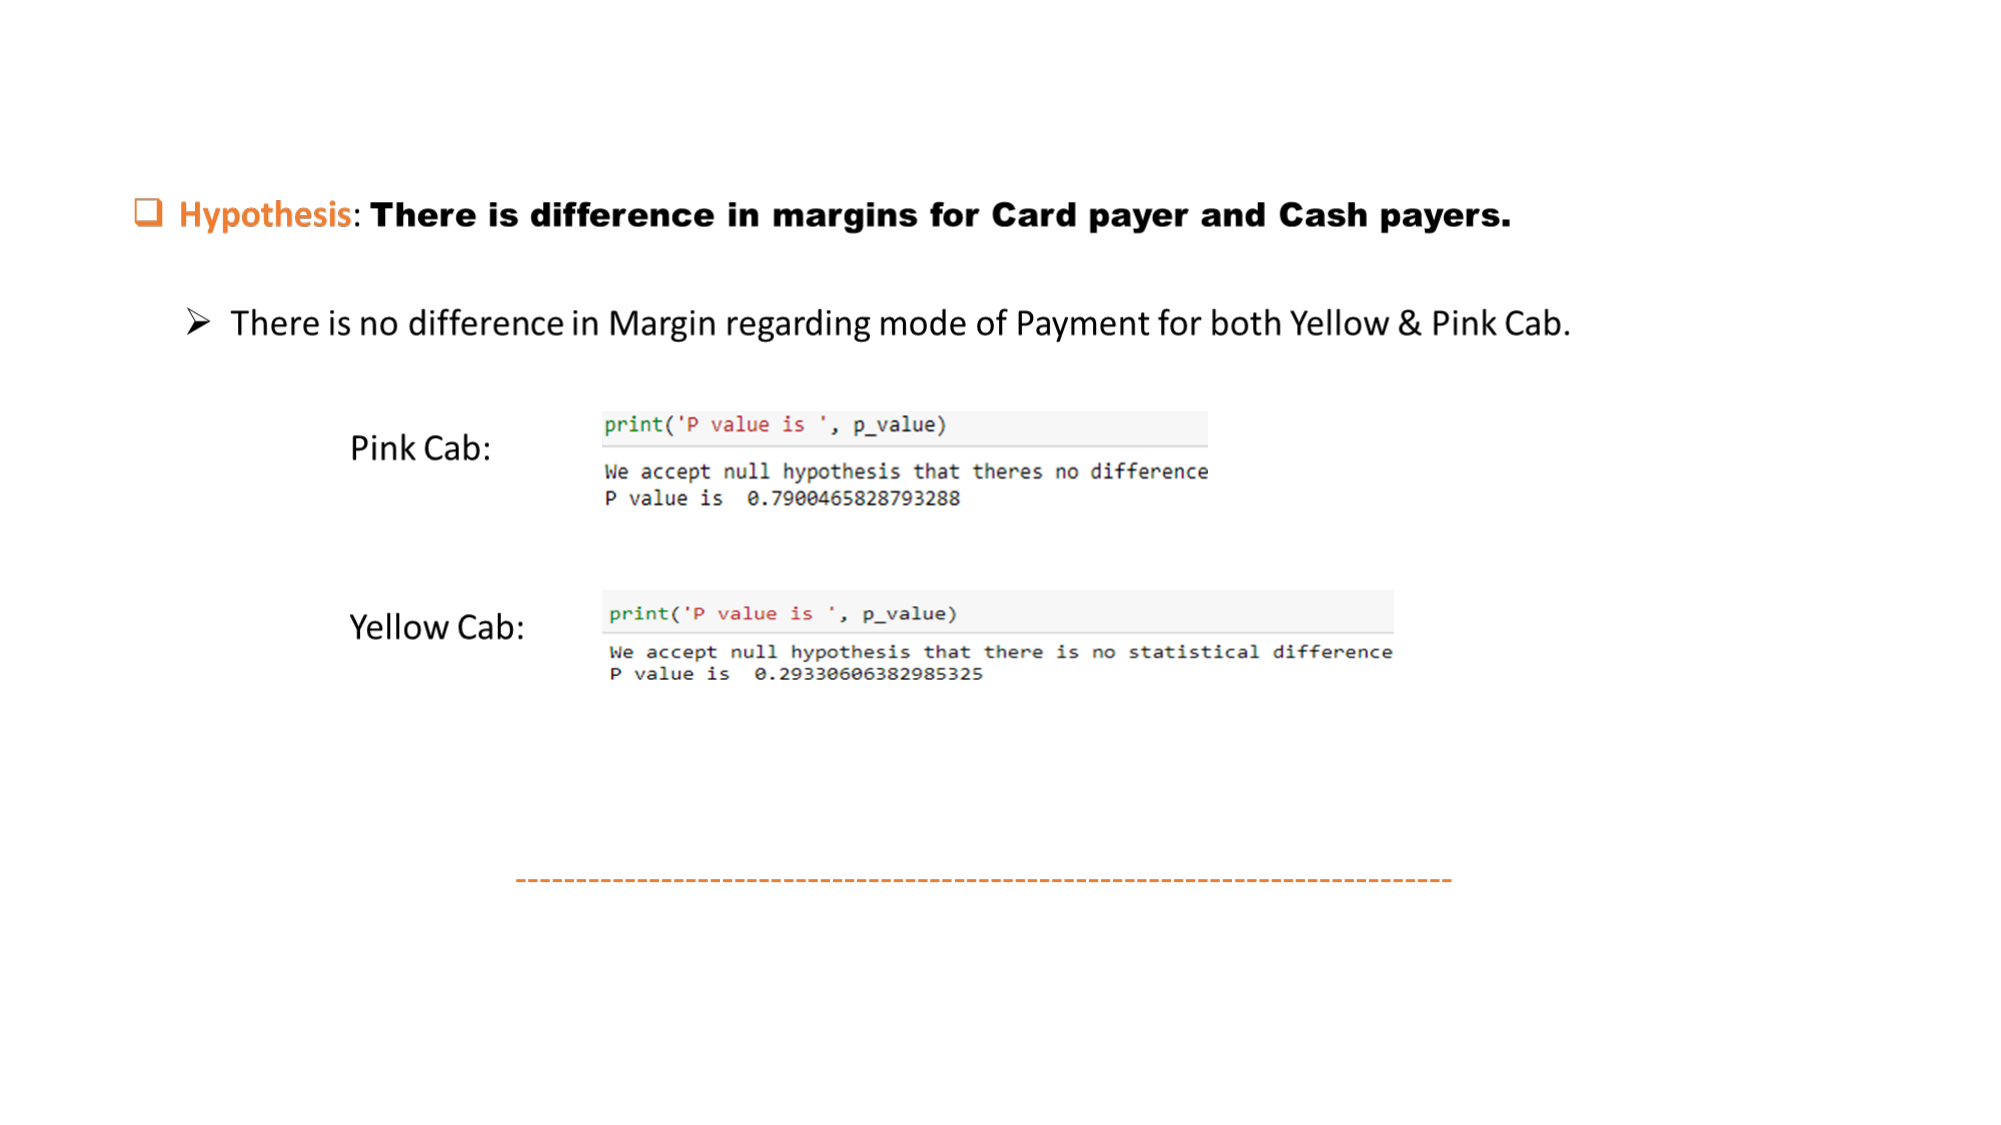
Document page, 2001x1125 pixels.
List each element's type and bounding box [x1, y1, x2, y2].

picture [602, 411, 1208, 513]
picture [110, 178, 1701, 260]
picture [326, 590, 549, 673]
picture [602, 590, 1394, 686]
picture [514, 854, 2000, 937]
picture [162, 286, 1838, 369]
picture [326, 411, 515, 494]
